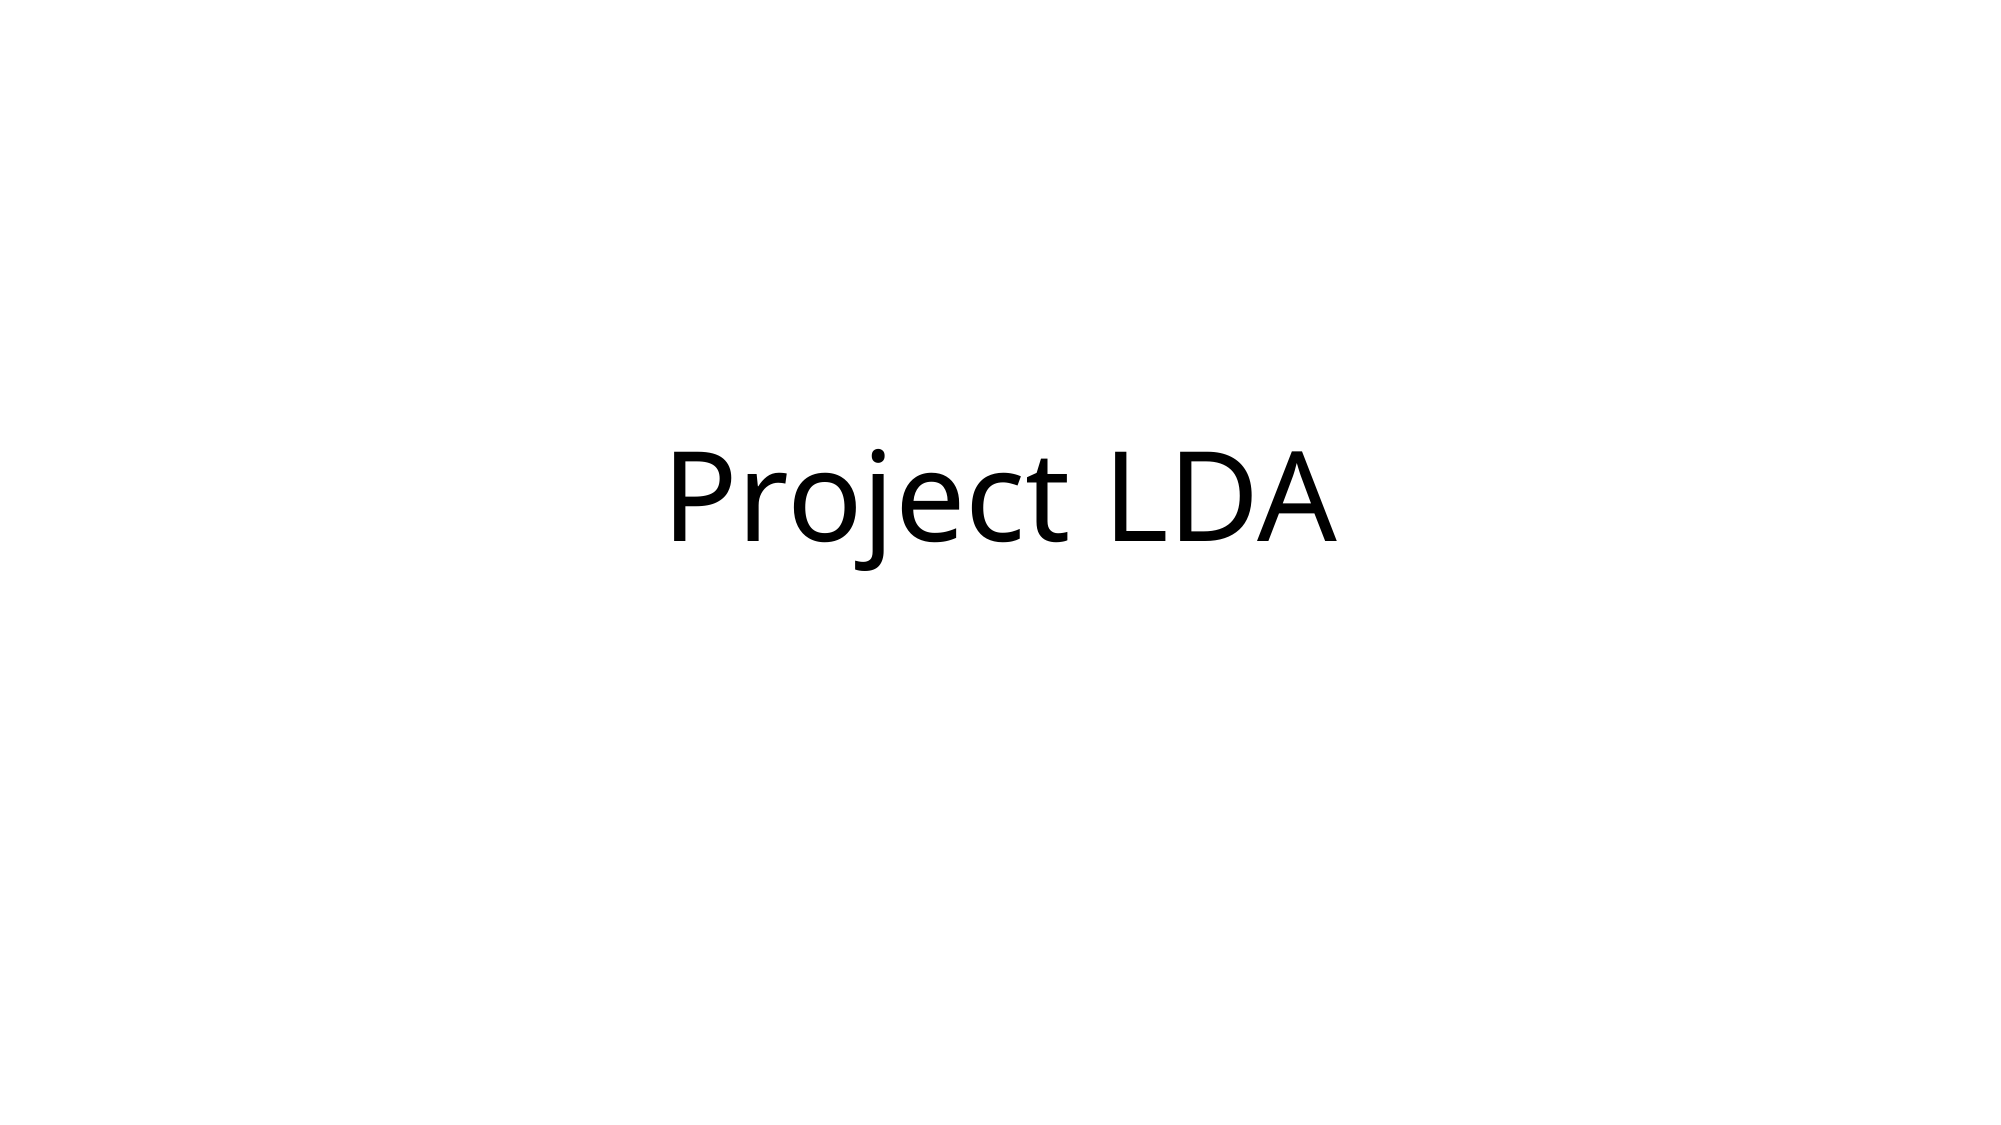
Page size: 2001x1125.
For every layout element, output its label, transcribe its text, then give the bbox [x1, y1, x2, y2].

title Project LDA [249, 184, 1750, 576]
